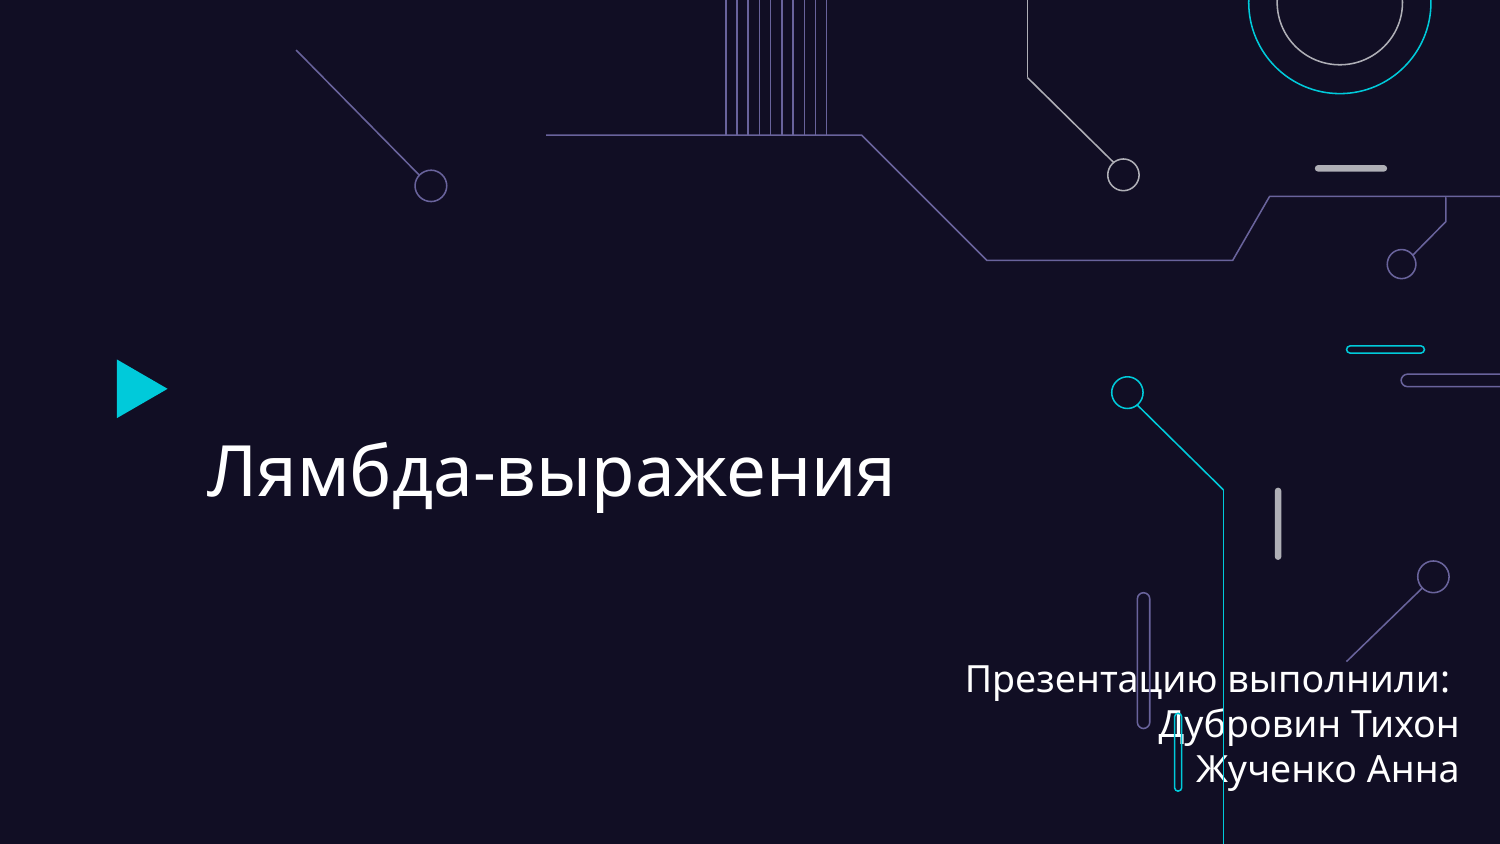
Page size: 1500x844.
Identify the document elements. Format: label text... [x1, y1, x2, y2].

subtitle Презентацию выполнили: Дубровин Тихон Жученко Анна [745, 639, 1106, 743]
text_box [545, 0, 1500, 261]
text_box [116, 359, 168, 419]
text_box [0, 49, 447, 202]
title Лямбда-выражения [192, 246, 913, 526]
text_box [1111, 376, 1282, 844]
subtitle Презентацию выполнили: Дубровин Тихон Жученко Анна [1286, 639, 1475, 743]
